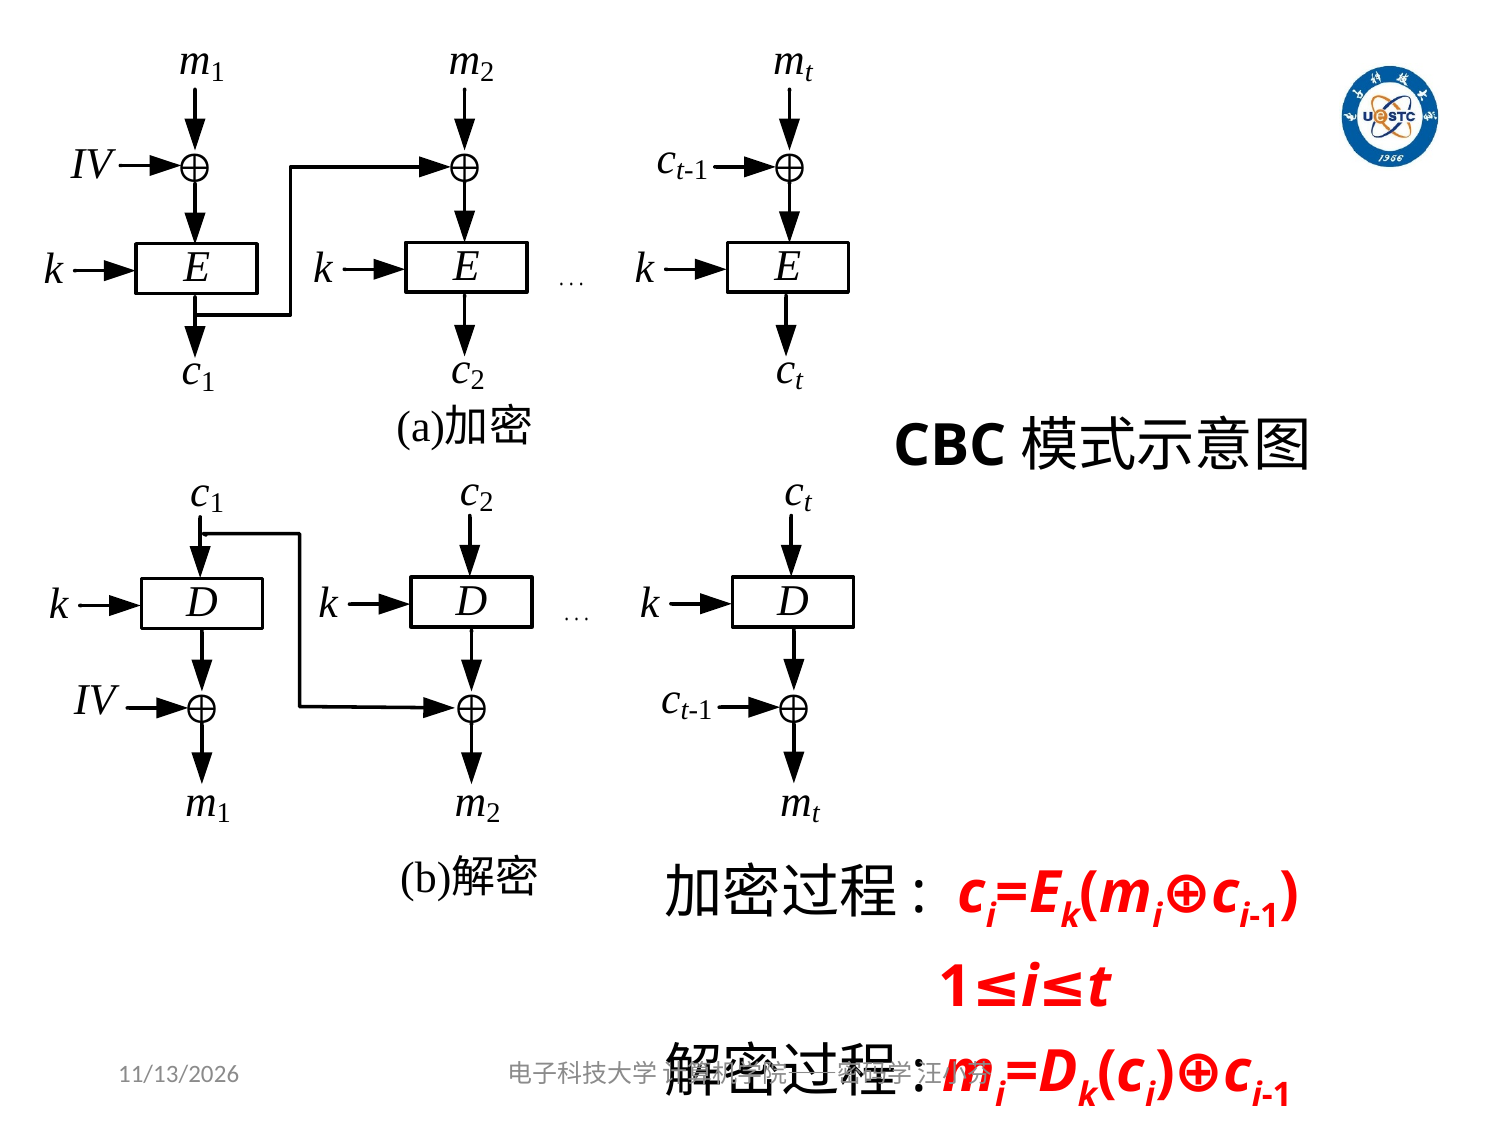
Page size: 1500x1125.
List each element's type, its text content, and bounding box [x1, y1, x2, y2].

footer 电子科技大学 计算机学院——密码学 汪小芬 [485, 1042, 1015, 1103]
picture [6, 24, 863, 913]
text_box CBC模式示意图 [863, 399, 1376, 485]
text_box 加密过程: ci=Ek(mi⊕ci-1) 1≤i≤t 解密过程: mi=Dk(ci)⊕ci-1 [649, 830, 1400, 1121]
picture [1339, 63, 1440, 171]
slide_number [103, 1042, 441, 1103]
